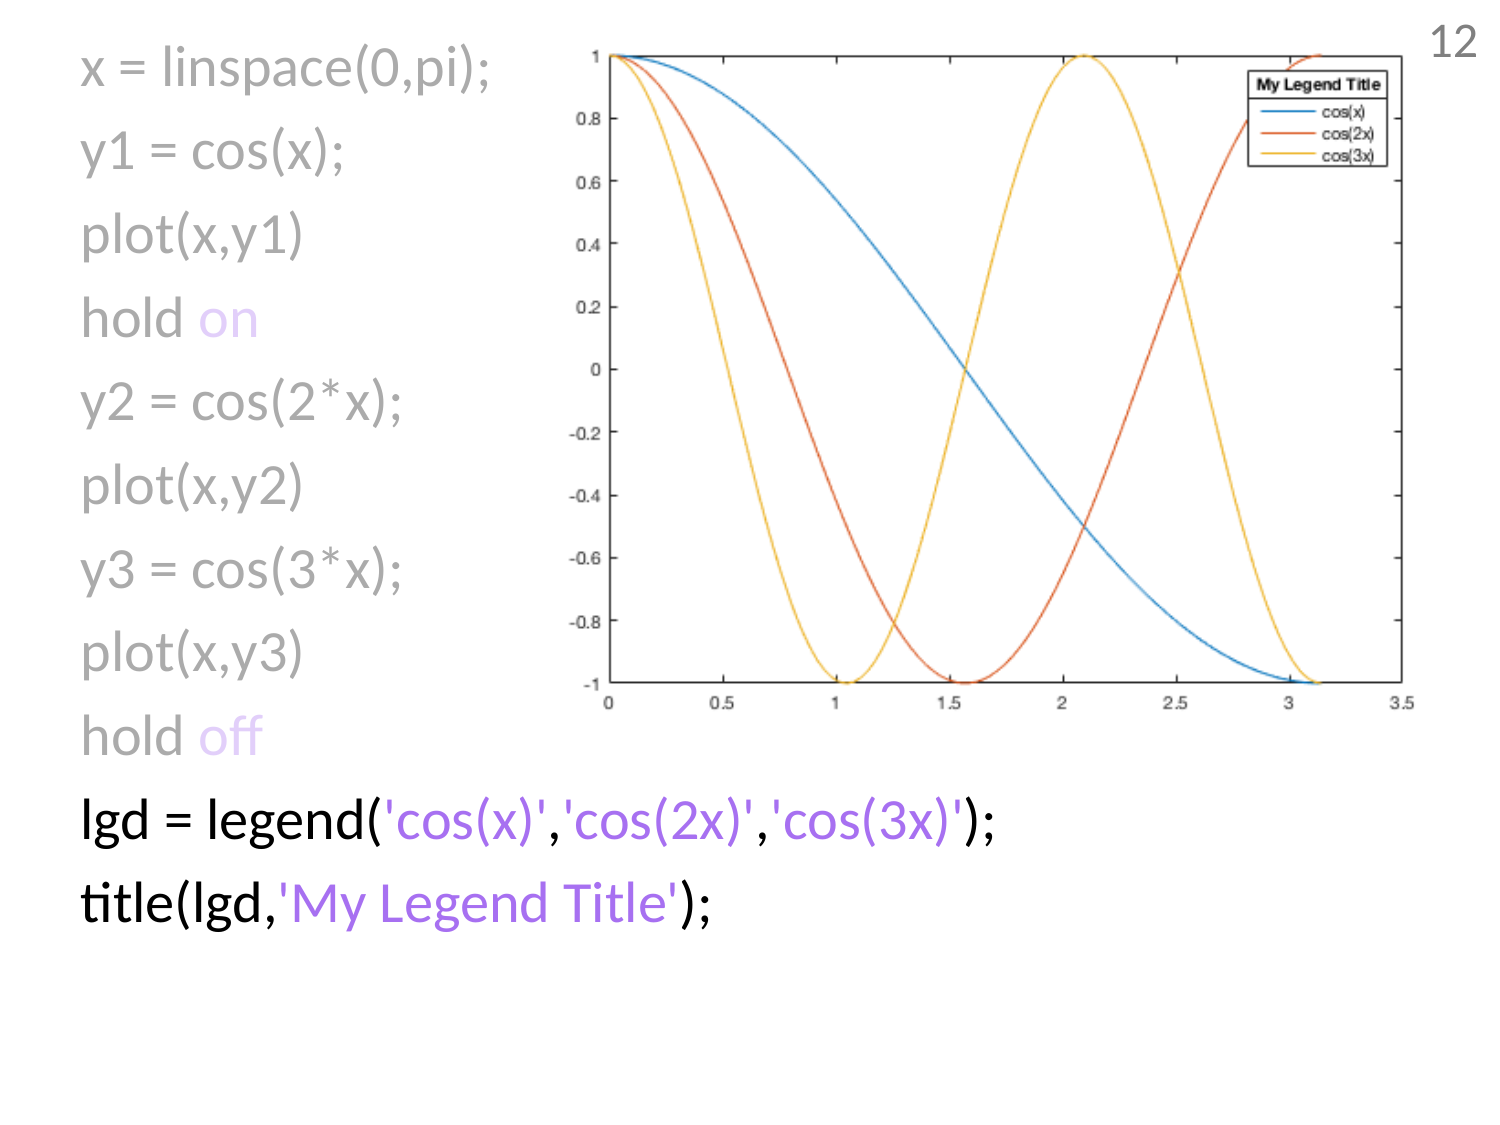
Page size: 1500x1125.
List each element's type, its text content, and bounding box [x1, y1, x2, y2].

picture [476, 0, 1500, 768]
text_box [49, 0, 538, 784]
text_box x = linspace(0,pi); y1 = cos(x); plot(x,y1) hold on y2 = cos(2*x); plot(x,y2) y3 = cos(3*x); plot(x,y3) hold off lgd = legend('cos(x)','cos(2x)','cos(3x)'); title(lgd,'My Legend Title'); [65, 768, 1500, 1125]
